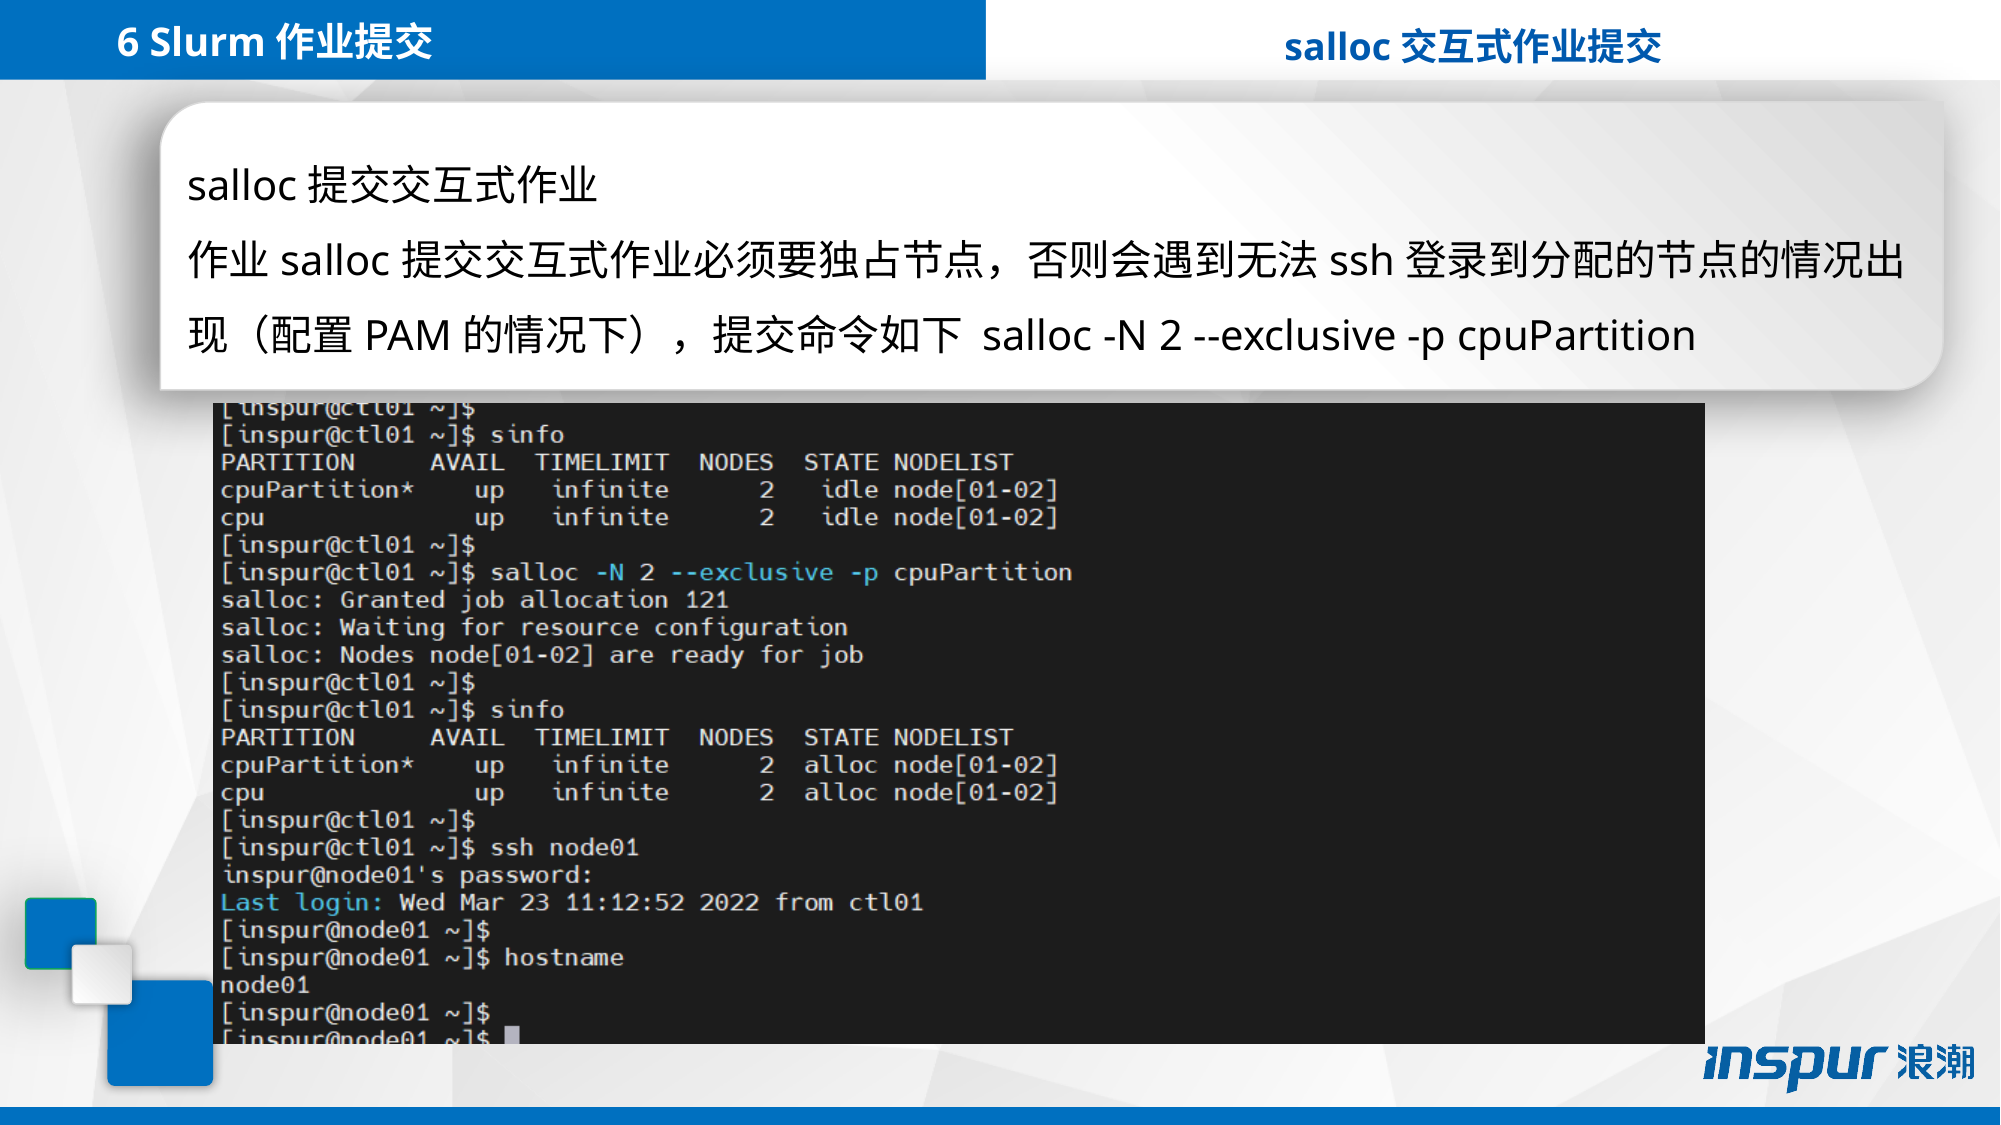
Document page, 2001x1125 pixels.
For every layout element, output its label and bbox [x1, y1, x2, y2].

picture [212, 403, 1975, 1094]
text_box [0, 0, 2000, 1125]
text_box [25, 898, 214, 1087]
